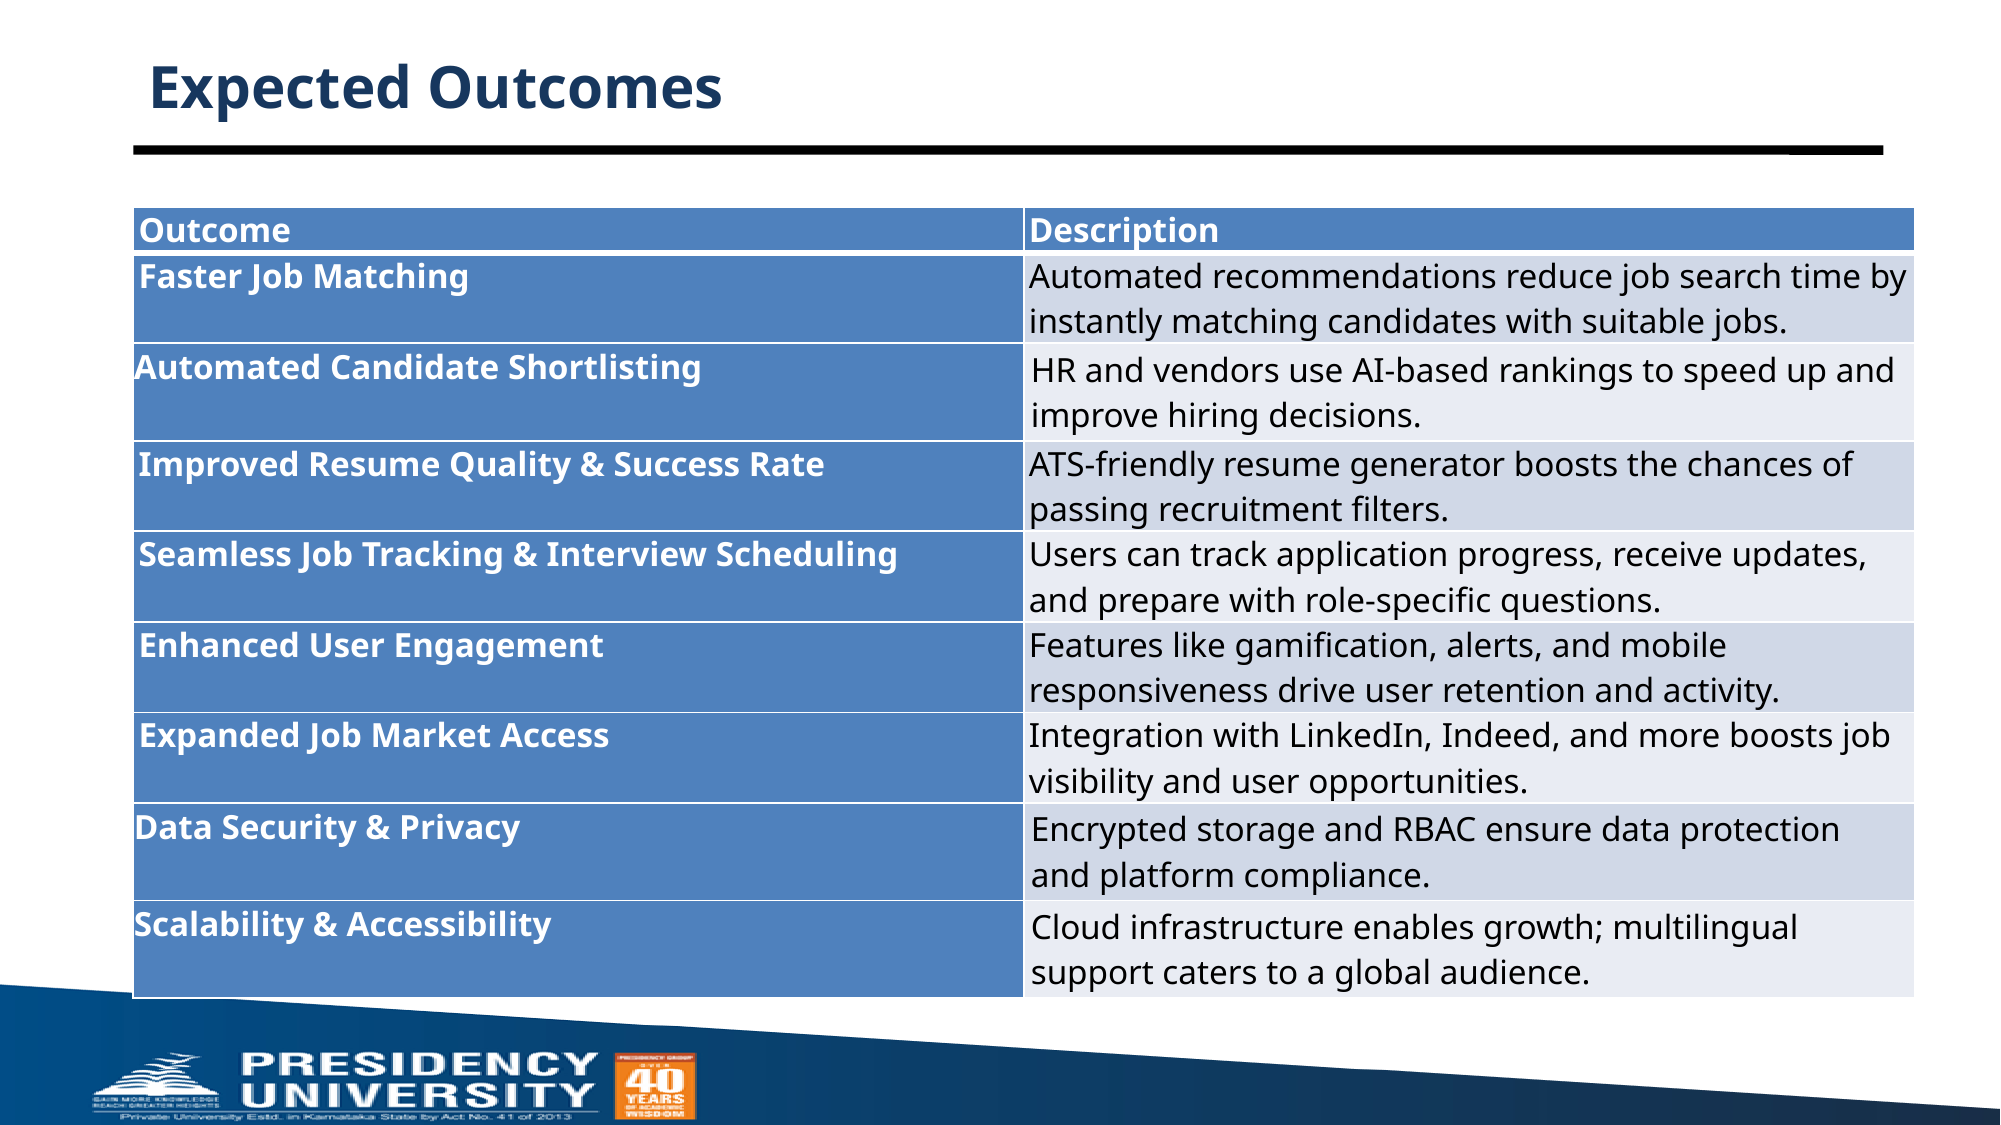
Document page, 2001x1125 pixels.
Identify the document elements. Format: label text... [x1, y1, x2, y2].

table_cell Enhanced User Engagement [134, 623, 1023, 712]
table_cell Integration with LinkedIn, Indeed, and more boosts job visibility and user opportunities. [1025, 713, 1914, 802]
table_header Outcome [134, 208, 1023, 250]
table_cell ATS-friendly resume generator boosts the chances of passing recruitment filters. [1025, 442, 1914, 530]
table_cell Automated recommendations reduce job search time by instantly matching candidates with suitable jobs. [1025, 256, 1914, 342]
picture [0, 982, 2000, 1125]
table_cell Scalability & Accessibility [134, 901, 1023, 997]
table_header Description [1025, 208, 1914, 250]
table_cell HR and vendors use AI-based rankings to speed up and improve hiring decisions. [1025, 344, 1914, 440]
table_cell Faster Job Matching [134, 256, 1023, 342]
table_cell Data Security & Privacy [134, 804, 1023, 900]
table_cell Cloud infrastructure enables growth; multilingual support caters to a global audience. [1025, 901, 1914, 997]
table_cell Encrypted storage and RBAC ensure data protection and platform compliance. [1025, 804, 1914, 900]
table_cell Seamless Job Tracking & Interview Scheduling [134, 532, 1023, 621]
table_cell Users can track application progress, receive updates, and prepare with role-specific questions. [1025, 532, 1914, 621]
table_cell Improved Resume Quality & Success Rate [134, 442, 1023, 530]
table_cell Features like gamification, alerts, and mobile responsiveness drive user retention and activity. [1025, 623, 1914, 712]
table_cell Expanded Job Market Access [134, 713, 1023, 802]
table_cell Automated Candidate Shortlisting [134, 344, 1023, 440]
title Expected Outcomes [133, 45, 1884, 125]
